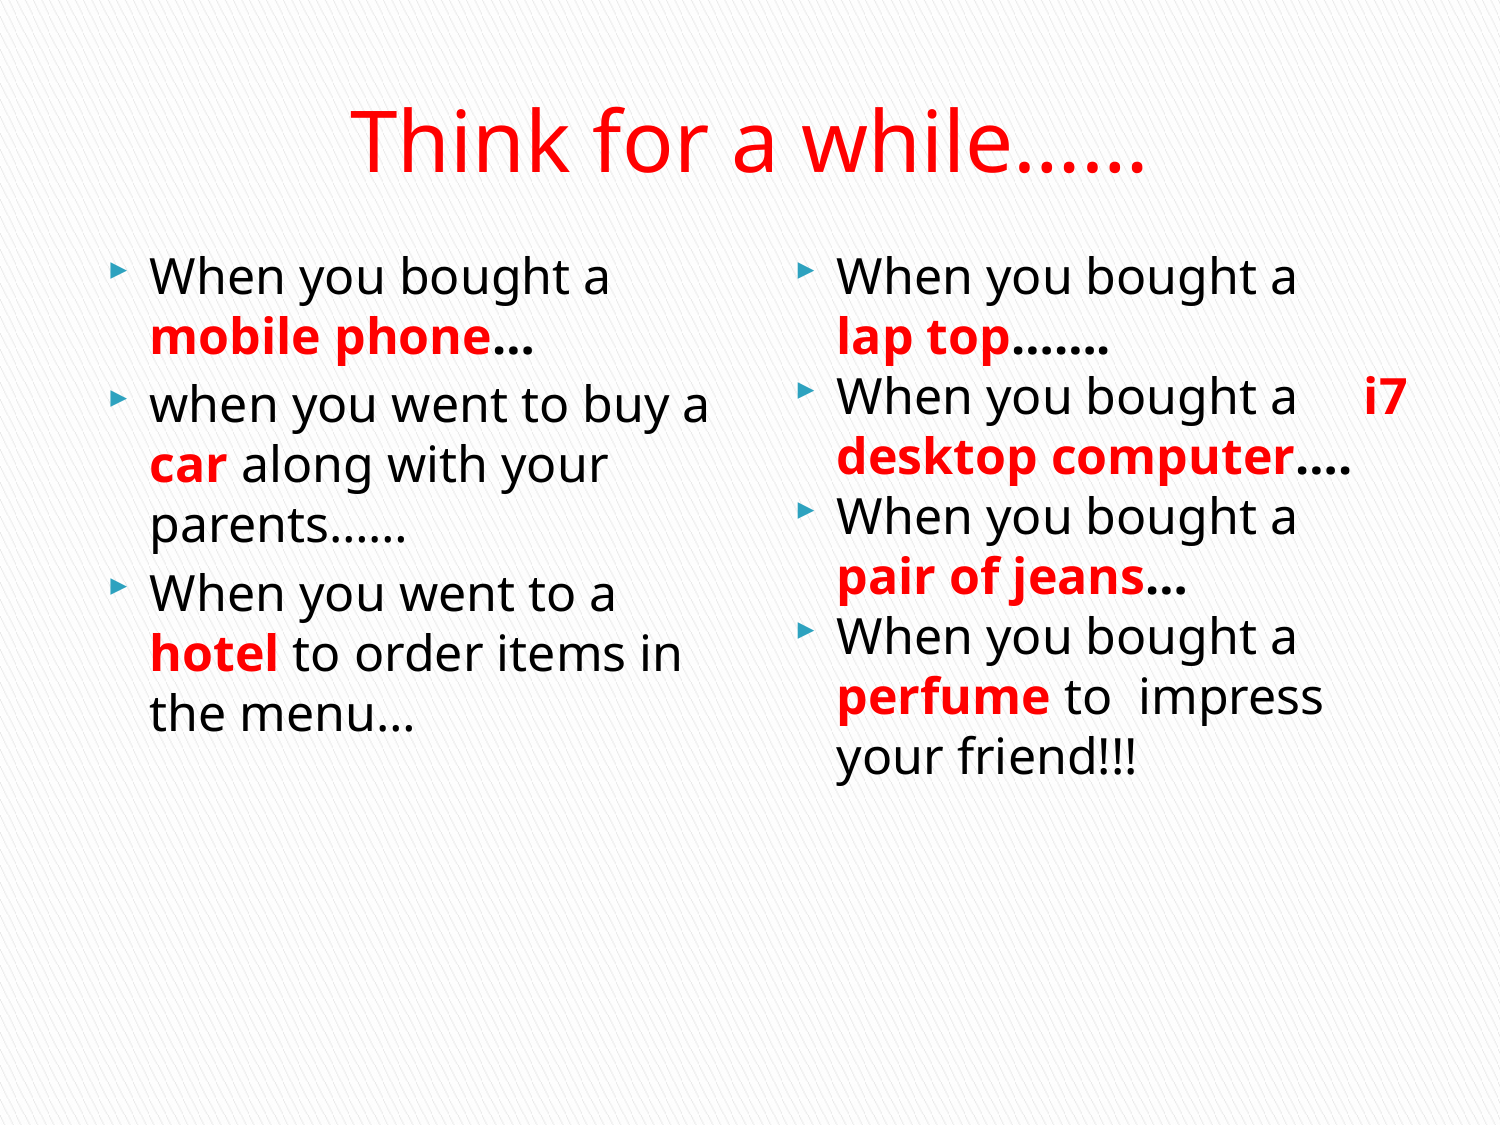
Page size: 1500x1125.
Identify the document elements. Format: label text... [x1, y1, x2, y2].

title Think for a while…… [75, 44, 1425, 233]
list When you bought a lap top……. When you bought a i7 desktop computer…. When you bought a pair of jeans… When you bought a perfume to impress your friend!!! [761, 236, 1425, 884]
list When you bought a mobile phone… when you went to buy a car along with your parents…… When you went to a hotel to order items in the menu… [75, 236, 738, 884]
